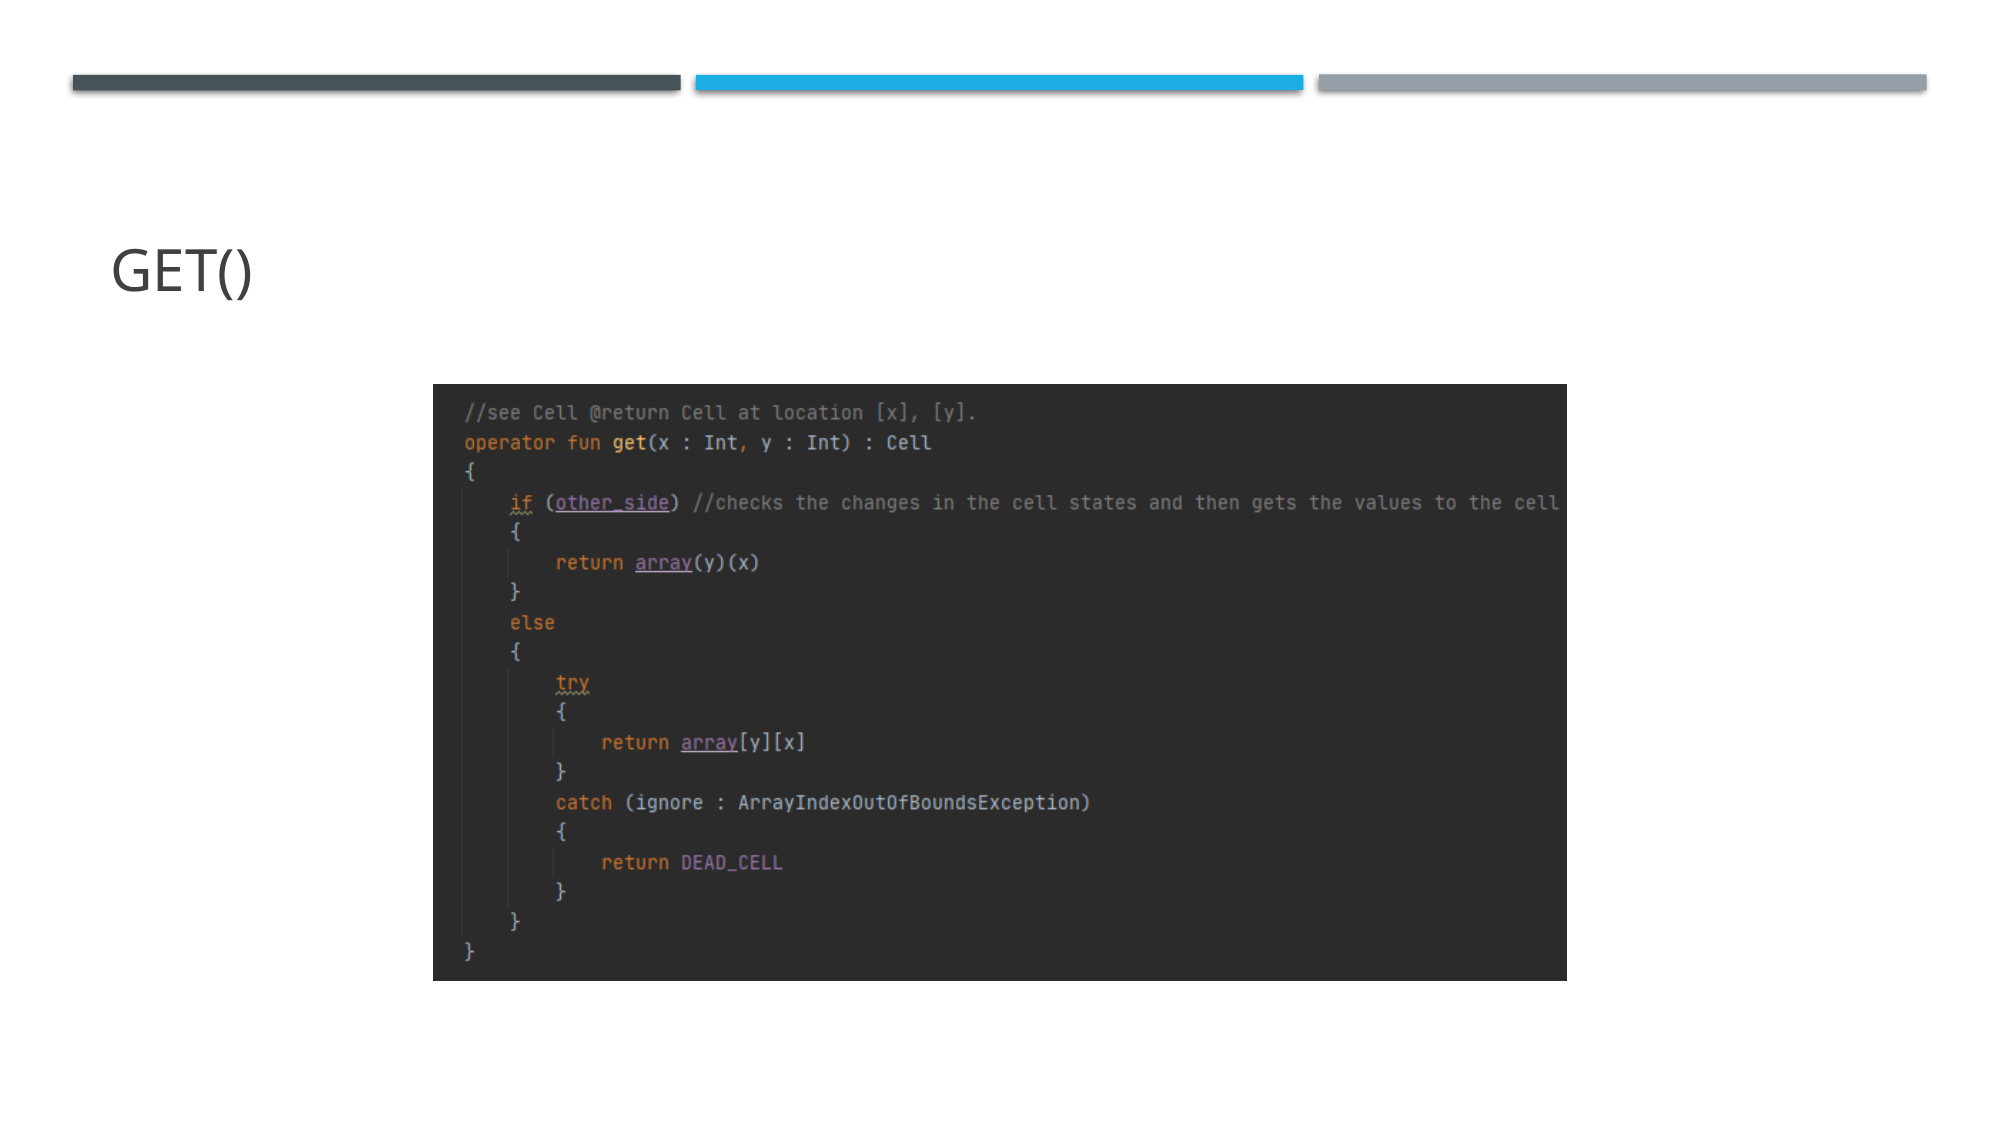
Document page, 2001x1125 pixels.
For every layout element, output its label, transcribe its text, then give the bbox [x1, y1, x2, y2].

title Get() [95, 115, 1905, 311]
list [432, 383, 1568, 981]
